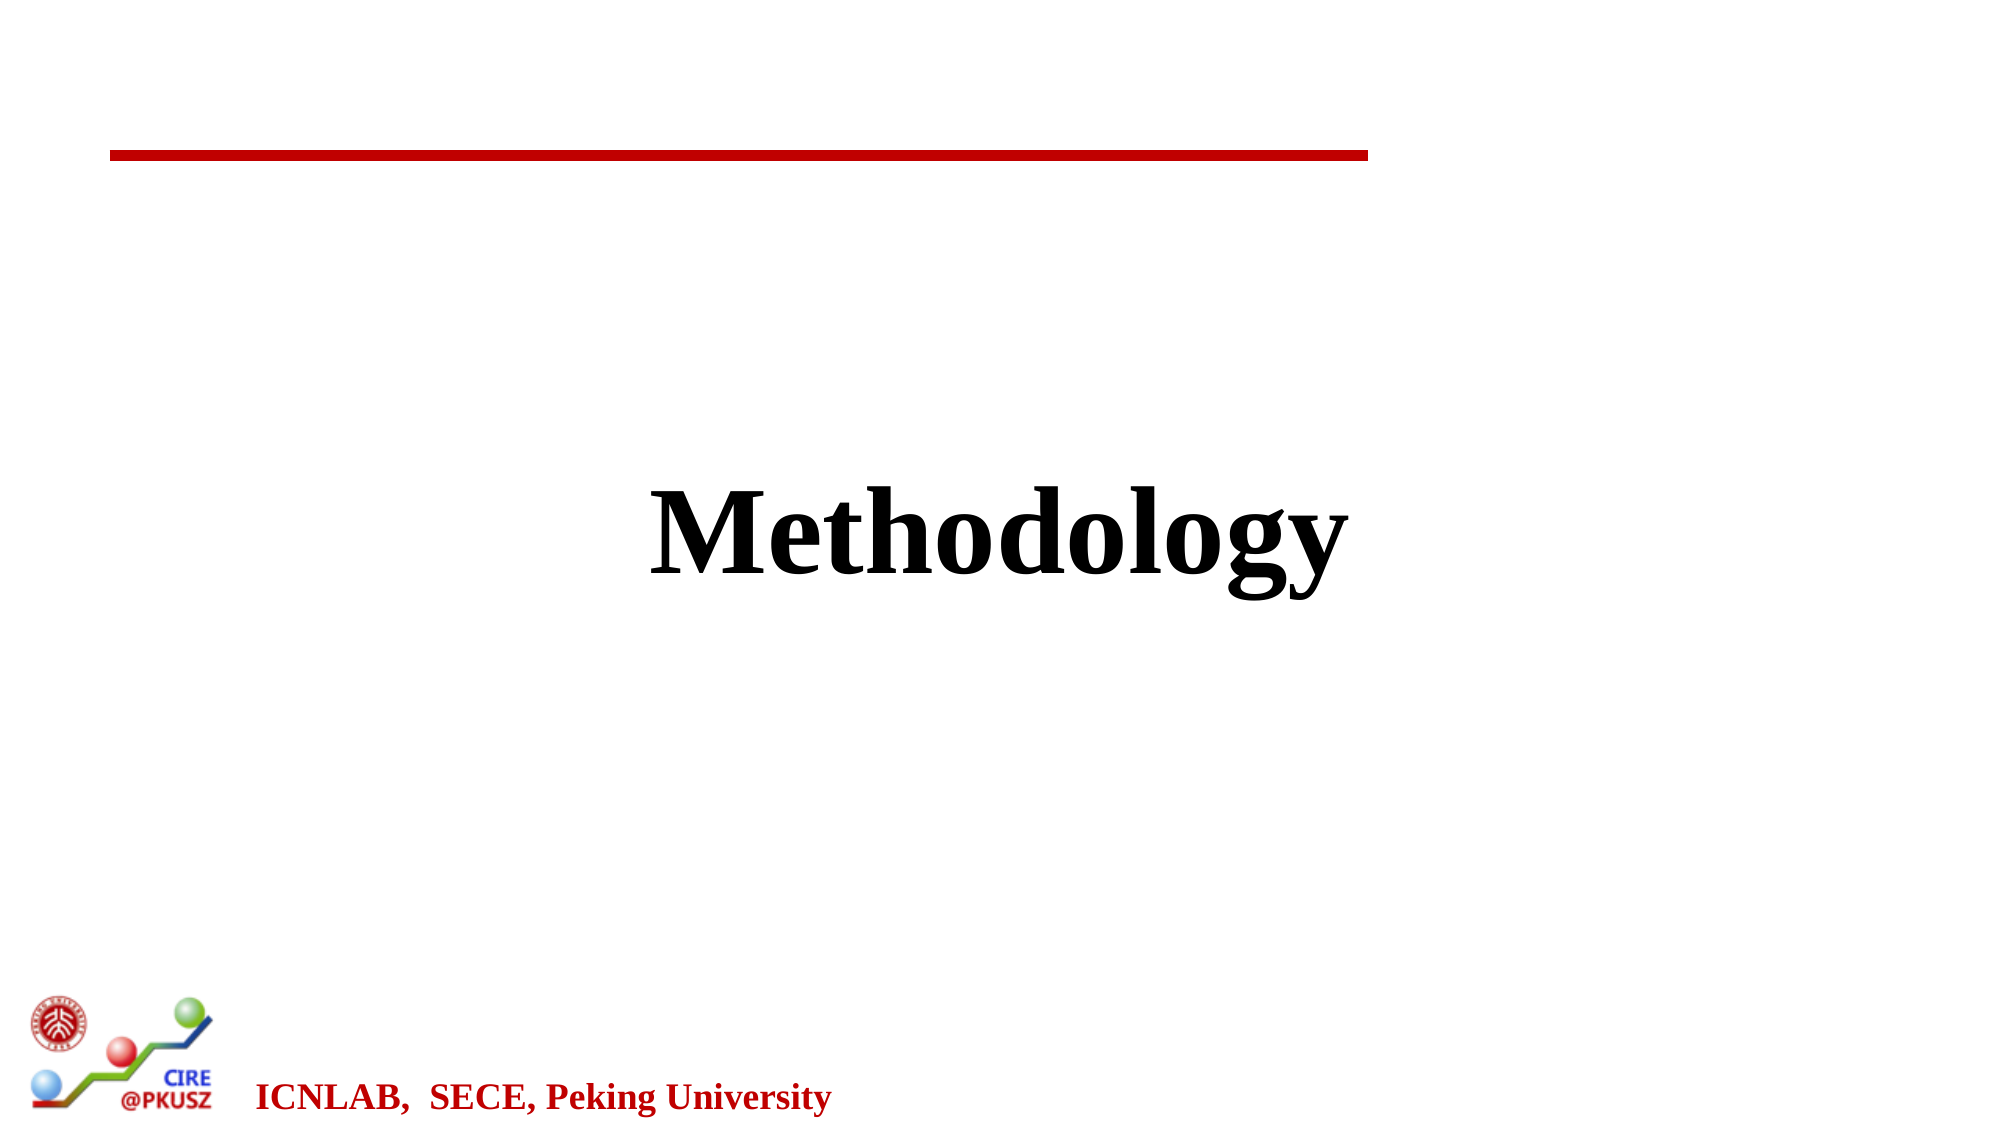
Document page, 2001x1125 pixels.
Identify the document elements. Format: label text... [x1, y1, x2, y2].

picture [0, 987, 241, 1125]
title Methodology [249, 216, 1750, 609]
